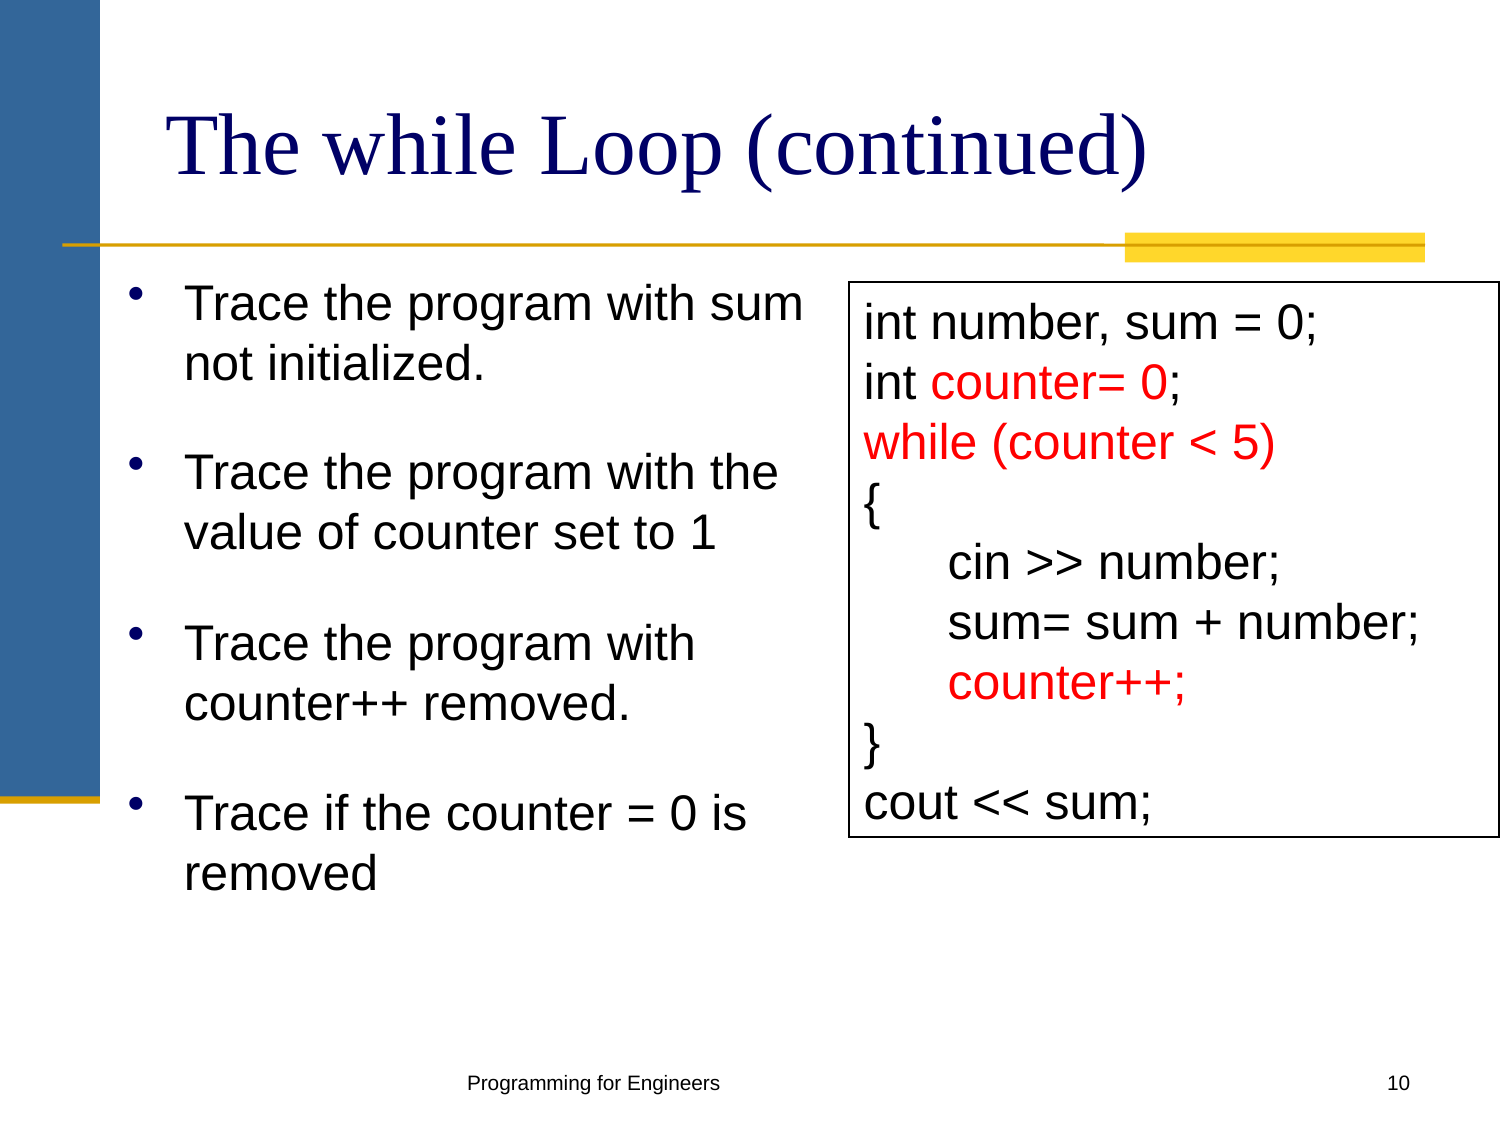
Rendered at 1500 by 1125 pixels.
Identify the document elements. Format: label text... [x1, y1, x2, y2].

slide_number 10 [1112, 1062, 1426, 1101]
list Trace the program with sum not initialized. Trace the program with the value of counter set to 1 Trace the program with counter++ removed. Trace if the counter = 0 is removed [112, 262, 876, 988]
footer Programming for Engineers [149, 1062, 1038, 1101]
text_box int number, sum = 0; int counter= 0; while (counter < 5) { cin >> number; sum= sum + number; counter++; } cout << sum; [848, 282, 1499, 837]
title The while Loop (continued) [149, 45, 1426, 234]
